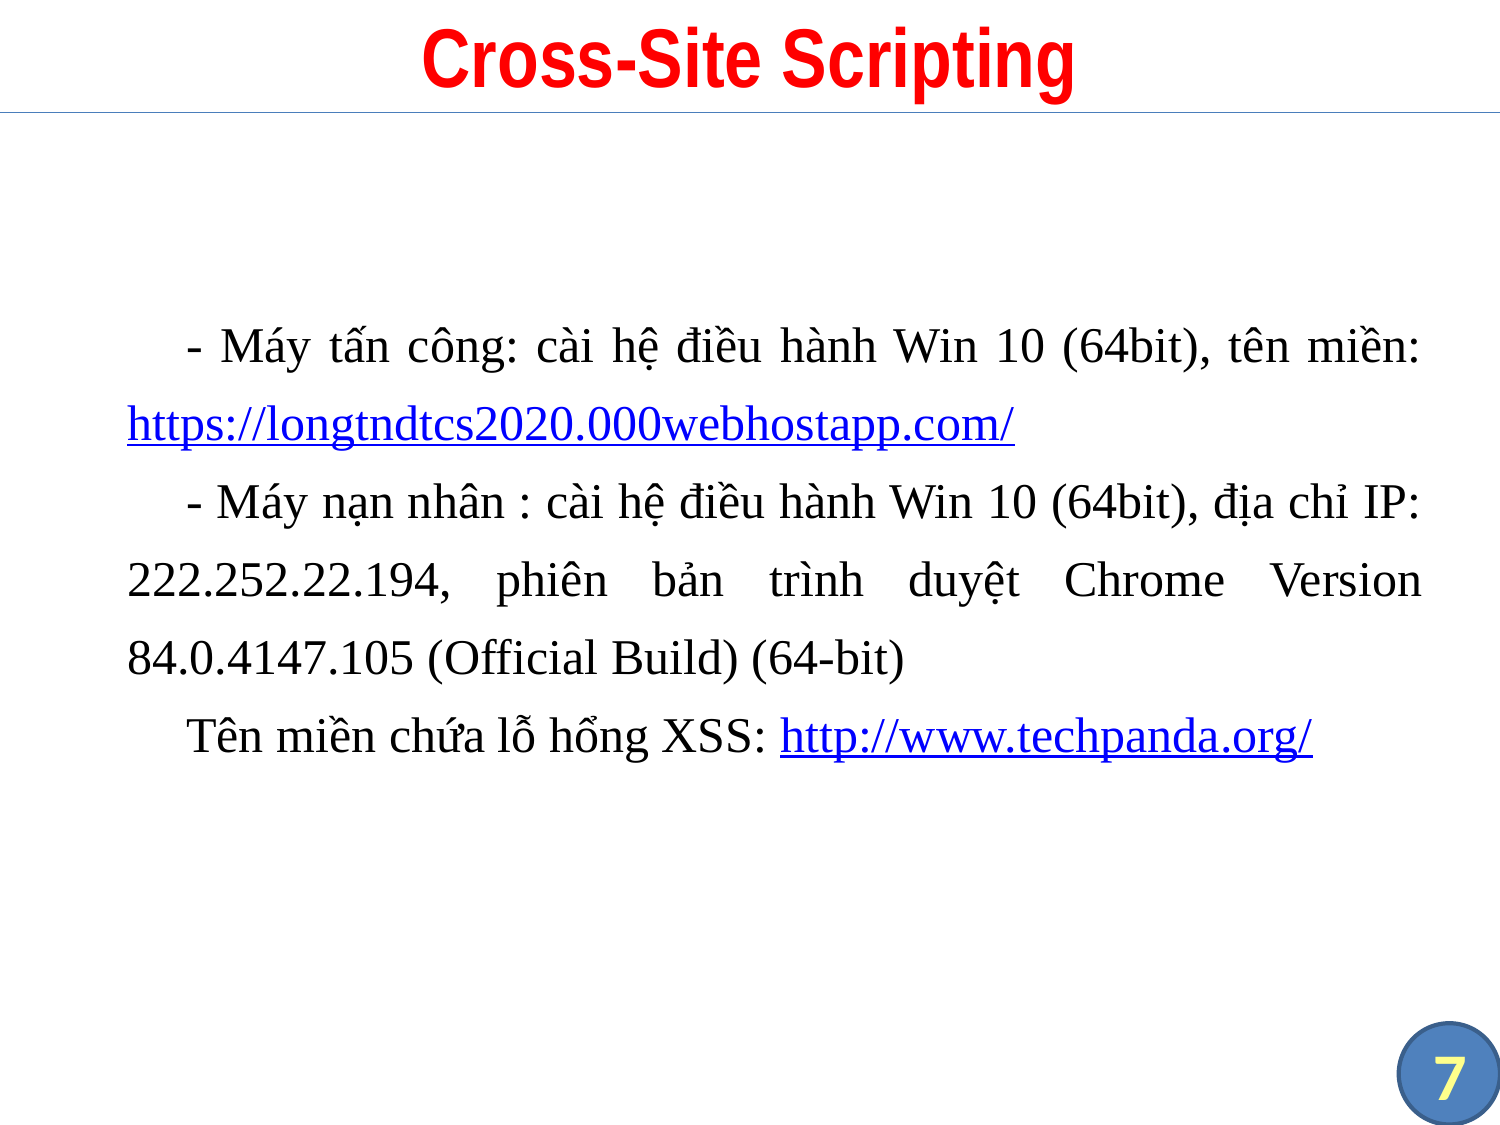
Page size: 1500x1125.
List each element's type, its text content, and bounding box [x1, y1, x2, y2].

text_box - Máy tấn công: cài hệ điều hành Win 10 (64bit), tên miền: https://longtndtcs2020.000webhostapp.com/ - Máy nạn nhân : cài hệ điều hành Win 10 (64bit), địa chỉ IP: 222.252.22.194, phiên bản trình duyệt Chrome Version 84.0.4147.105 (Official Build) (64-bit) Tên miền chứa lỗ hổng XSS: http://www.techpanda.org/ [112, 287, 1438, 887]
title Cross-Site Scripting [0, 0, 1500, 113]
slide_number 7 [1399, 1023, 1500, 1125]
